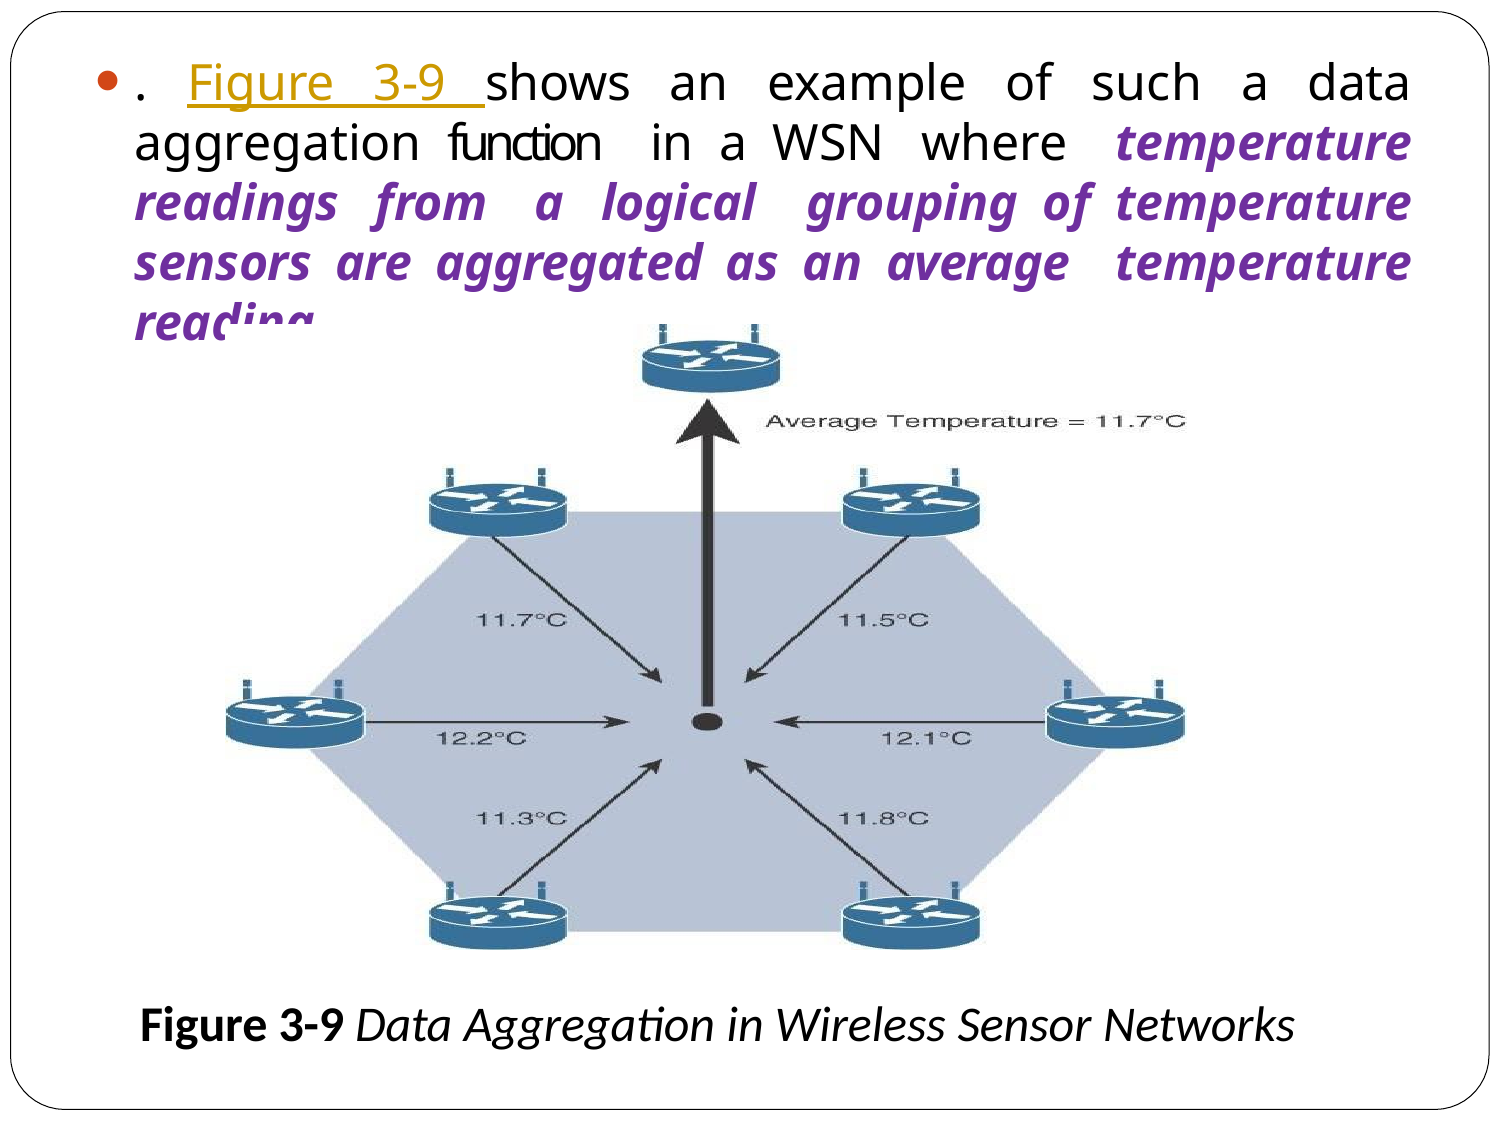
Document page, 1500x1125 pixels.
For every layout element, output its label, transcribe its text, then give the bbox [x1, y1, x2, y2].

text_box Figure 3-9 Data Aggregation in Wireless Sensor Networks [137, 989, 1303, 1052]
text_box . Figure 3-9 shows an example of such a data aggregation function in a WSN where temperature readings from a logical grouping of temperature sensors are aggregated as an average temperature reading. [87, 48, 1413, 351]
picture [224, 324, 1187, 951]
